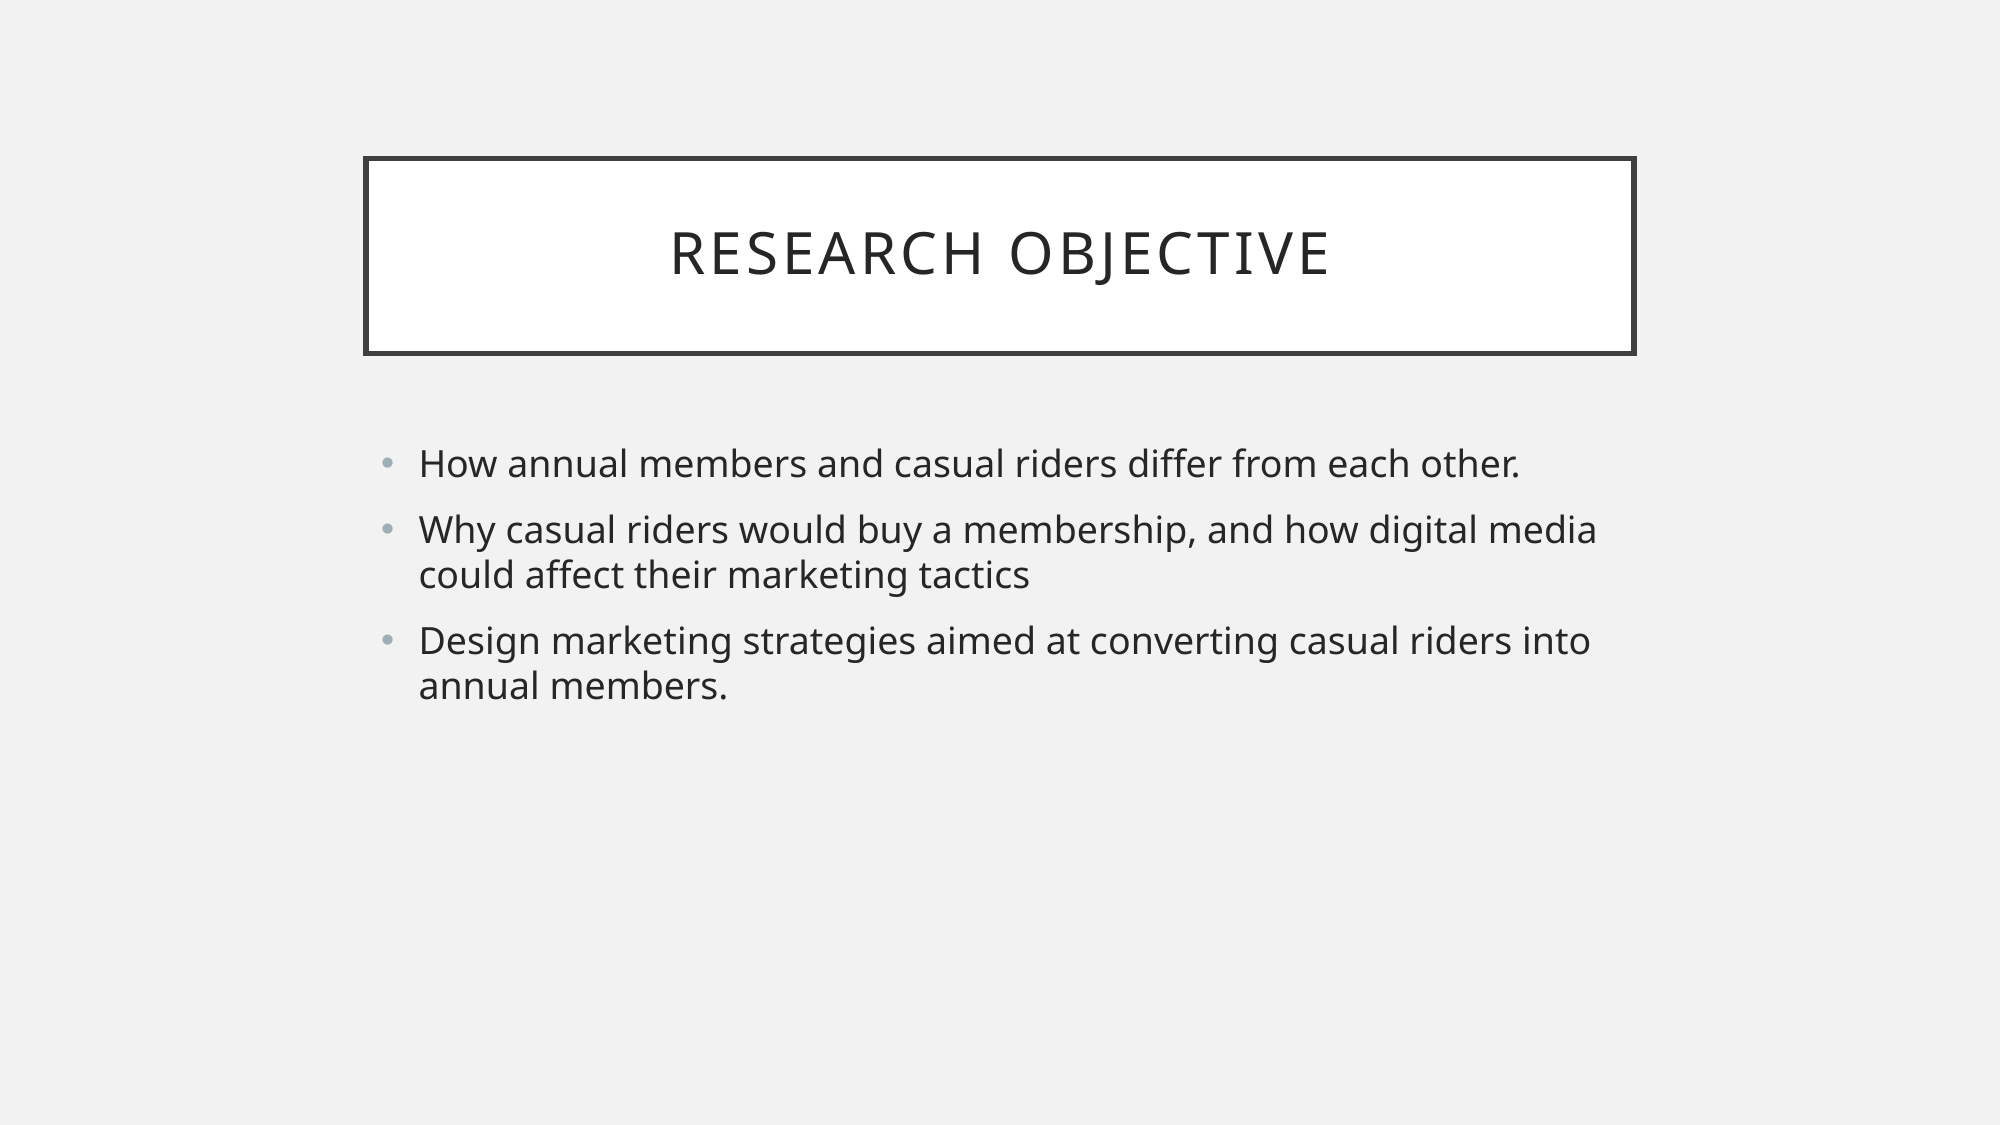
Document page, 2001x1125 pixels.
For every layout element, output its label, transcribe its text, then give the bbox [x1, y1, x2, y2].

list How annual members and casual riders differ from each other. Why casual riders would buy a membership, and how digital media could affect their marketing tactics Design marketing strategies aimed at converting casual riders into annual members. [366, 432, 1634, 942]
title Research objective [363, 156, 1637, 356]
